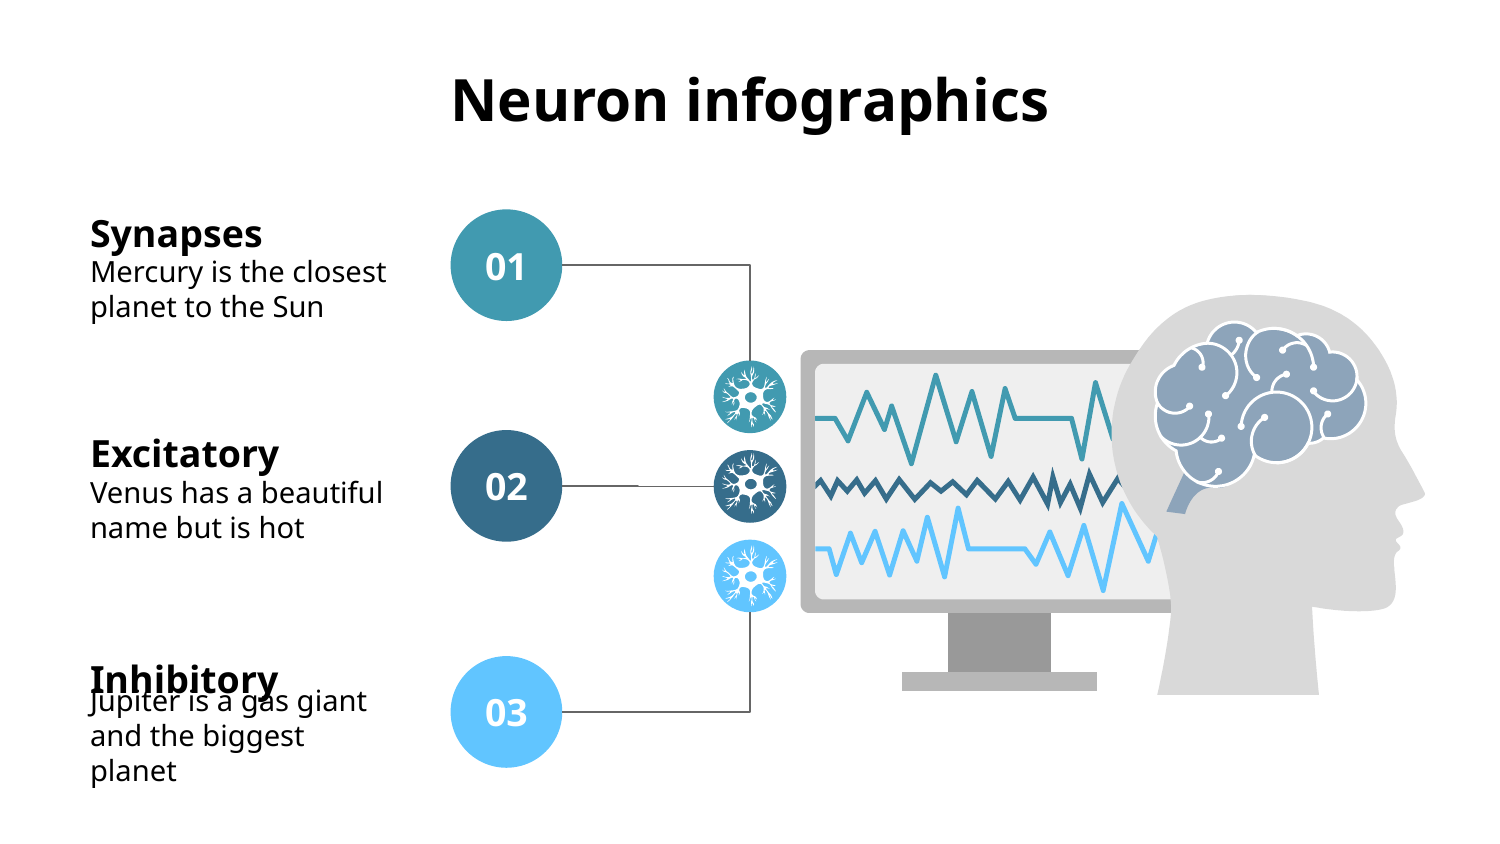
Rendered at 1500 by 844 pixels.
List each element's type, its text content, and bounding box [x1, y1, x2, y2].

text_box [722, 453, 778, 514]
text_box [713, 450, 787, 523]
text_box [561, 264, 751, 361]
title Neuron infographics [75, 67, 1425, 129]
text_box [561, 612, 751, 713]
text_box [800, 294, 1426, 696]
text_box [74, 209, 563, 322]
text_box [74, 429, 563, 542]
text_box [722, 545, 778, 607]
text_box [713, 539, 787, 613]
text_box [713, 360, 787, 434]
text_box [722, 366, 778, 428]
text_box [74, 655, 563, 768]
